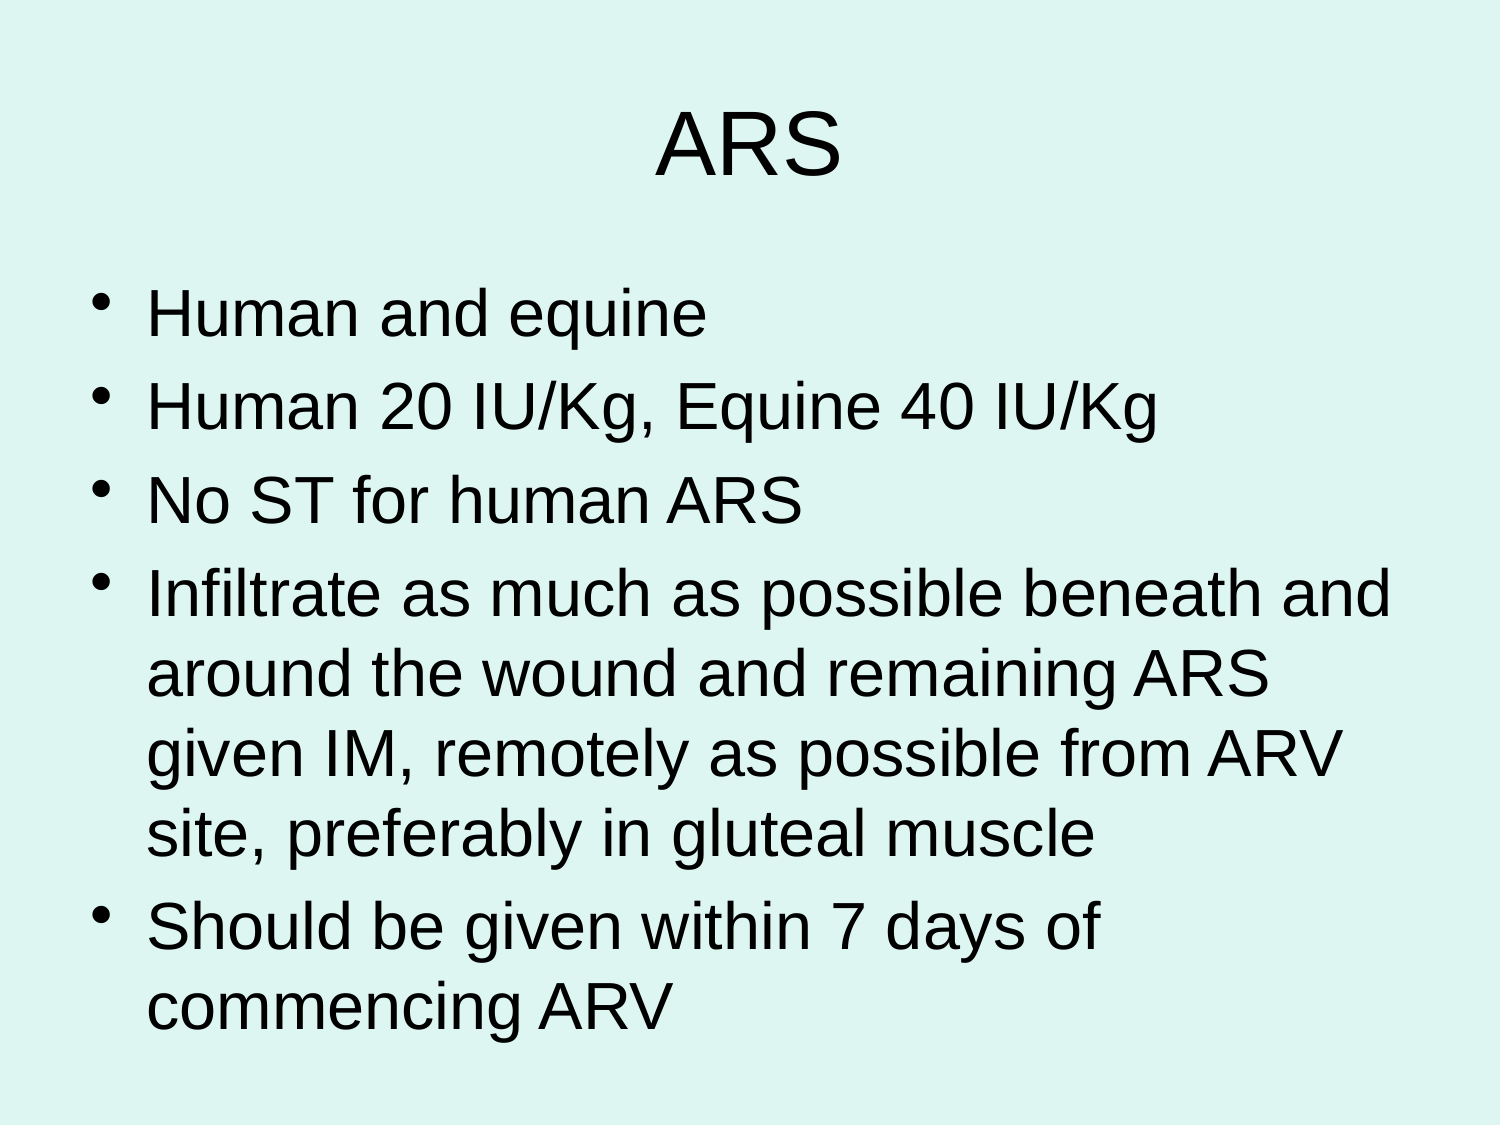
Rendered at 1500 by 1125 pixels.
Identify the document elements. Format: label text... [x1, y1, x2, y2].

list Human and equine Human 20 IU/Kg, Equine 40 IU/Kg No ST for human ARS Infiltrate as much as possible beneath and around the wound and remaining ARS given IM, remotely as possible from ARV site, preferably in gluteal muscle Should be given within 7 days of commencing ARV [74, 262, 1426, 1006]
title ARS [74, 44, 1426, 233]
